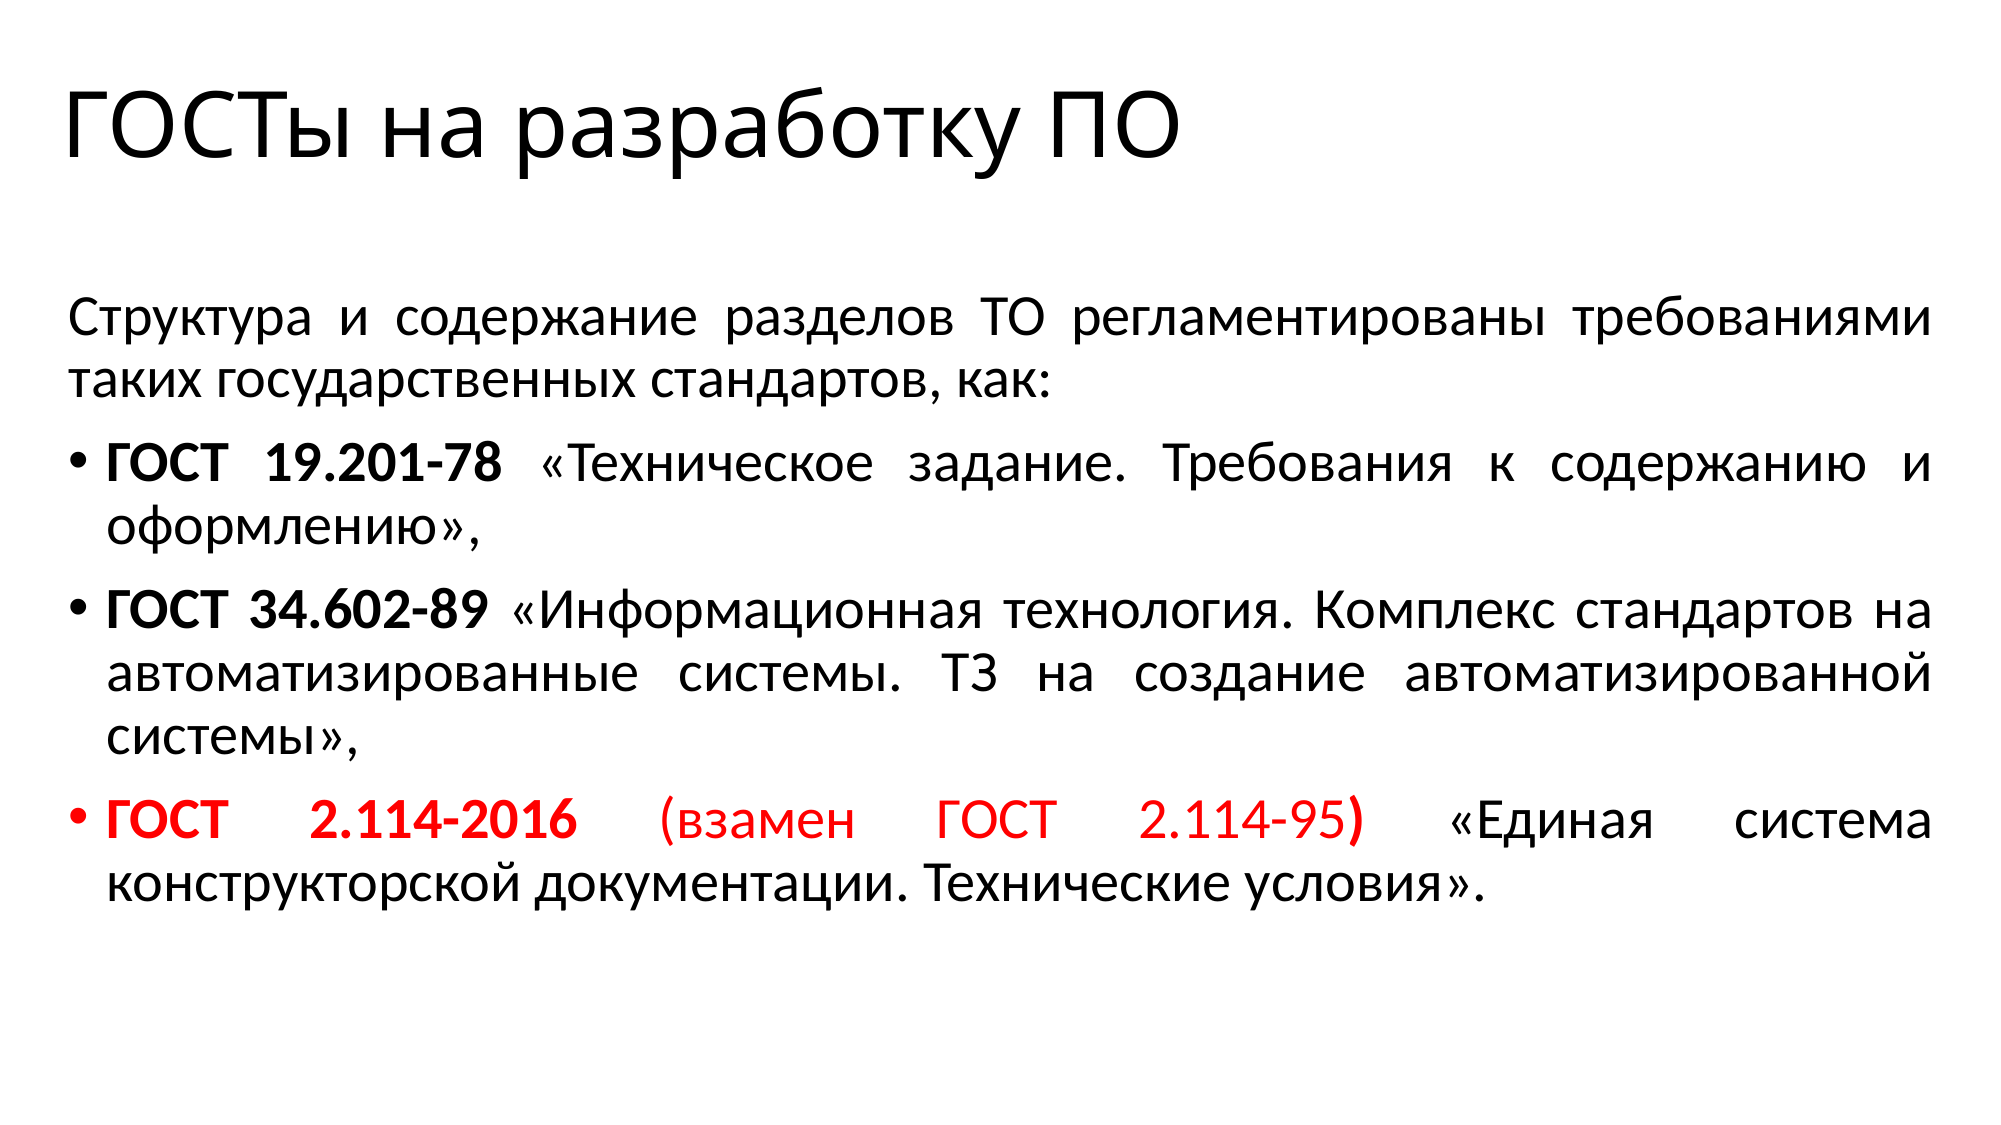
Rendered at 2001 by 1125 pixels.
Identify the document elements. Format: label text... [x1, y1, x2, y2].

text_box ГОСТы на разработку ПО [46, 18, 1772, 237]
text_box Структура и содержание разделов ТО регламентированы требованиями таких государственных стандартов, как: ГОСТ 19.201-78 «Техническое задание. Требования к содержанию и оформлению», ГОСТ 34.602-89 «Информационная технология. Комплекс стандартов на автоматизированные системы. ТЗ на создание автоматизированной системы», ГОСТ 2.114-2016 (взамен ГОСТ 2.114-95) «Единая система конструкторской документации. Технические условия». [54, 277, 1949, 1063]
